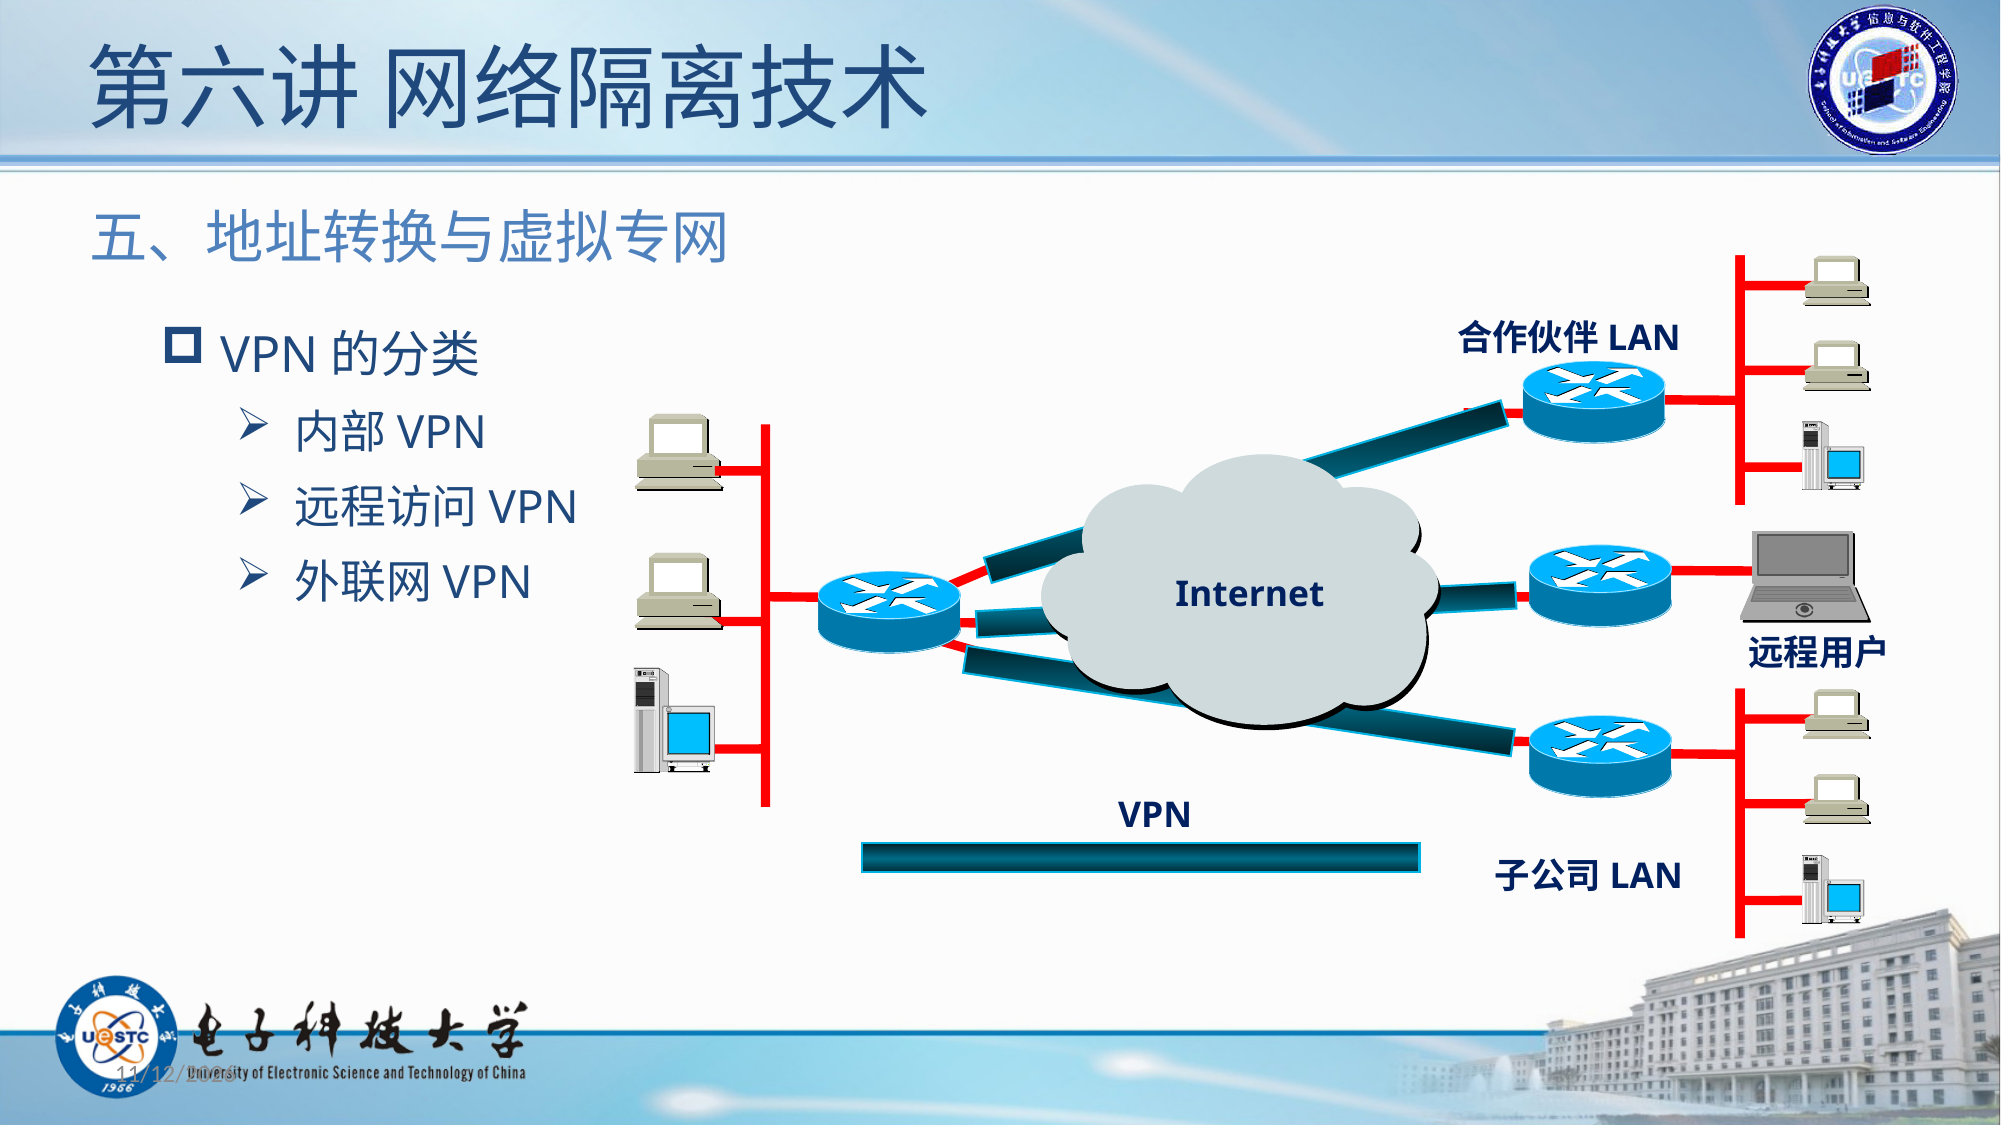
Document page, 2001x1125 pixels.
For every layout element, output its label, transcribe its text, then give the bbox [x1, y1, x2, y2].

title 第六讲 网络隔离技术 [70, 12, 1725, 159]
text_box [633, 255, 1925, 939]
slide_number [99, 1042, 567, 1103]
picture [0, 0, 2001, 1125]
text_box 五、地址转换与虚拟专网 [74, 192, 745, 278]
list VPN的分类 内部VPN 远程访问VPN 外联网VPN [70, 302, 1914, 965]
